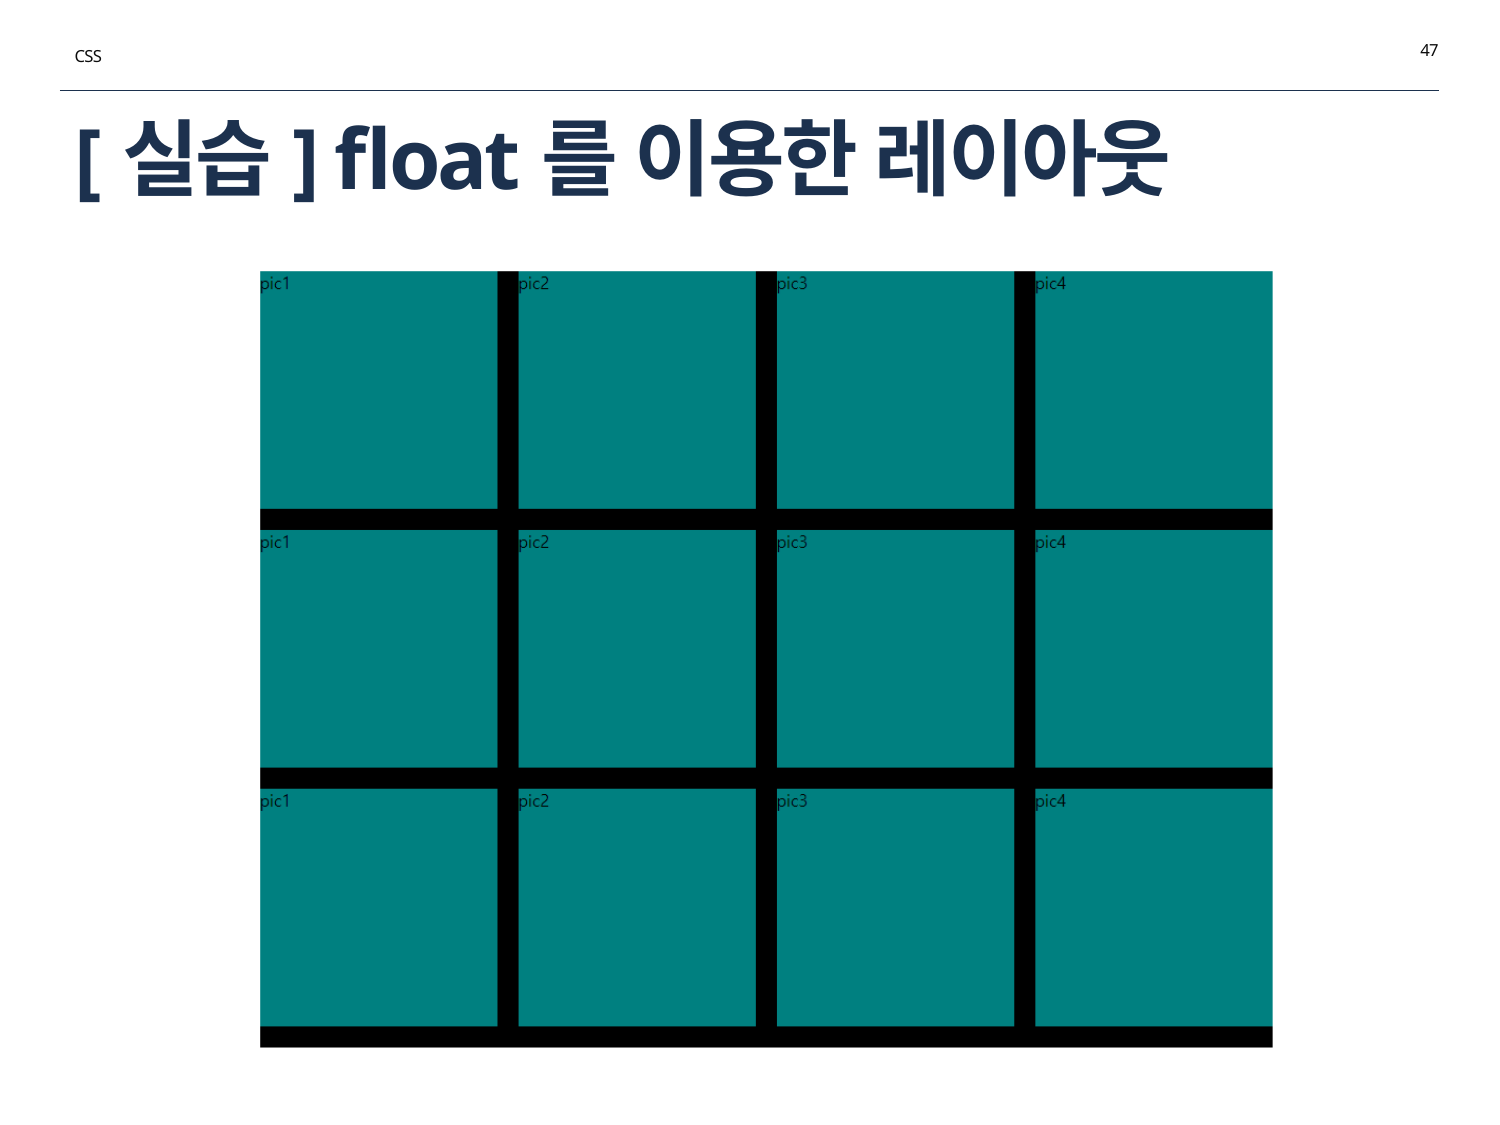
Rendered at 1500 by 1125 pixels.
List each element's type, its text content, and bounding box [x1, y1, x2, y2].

text_box 47 [1193, 32, 1454, 70]
title [실습] float를 이용한 레이아웃 [59, 108, 1432, 204]
picture [255, 267, 1279, 1056]
text_box CSS [59, 38, 320, 74]
